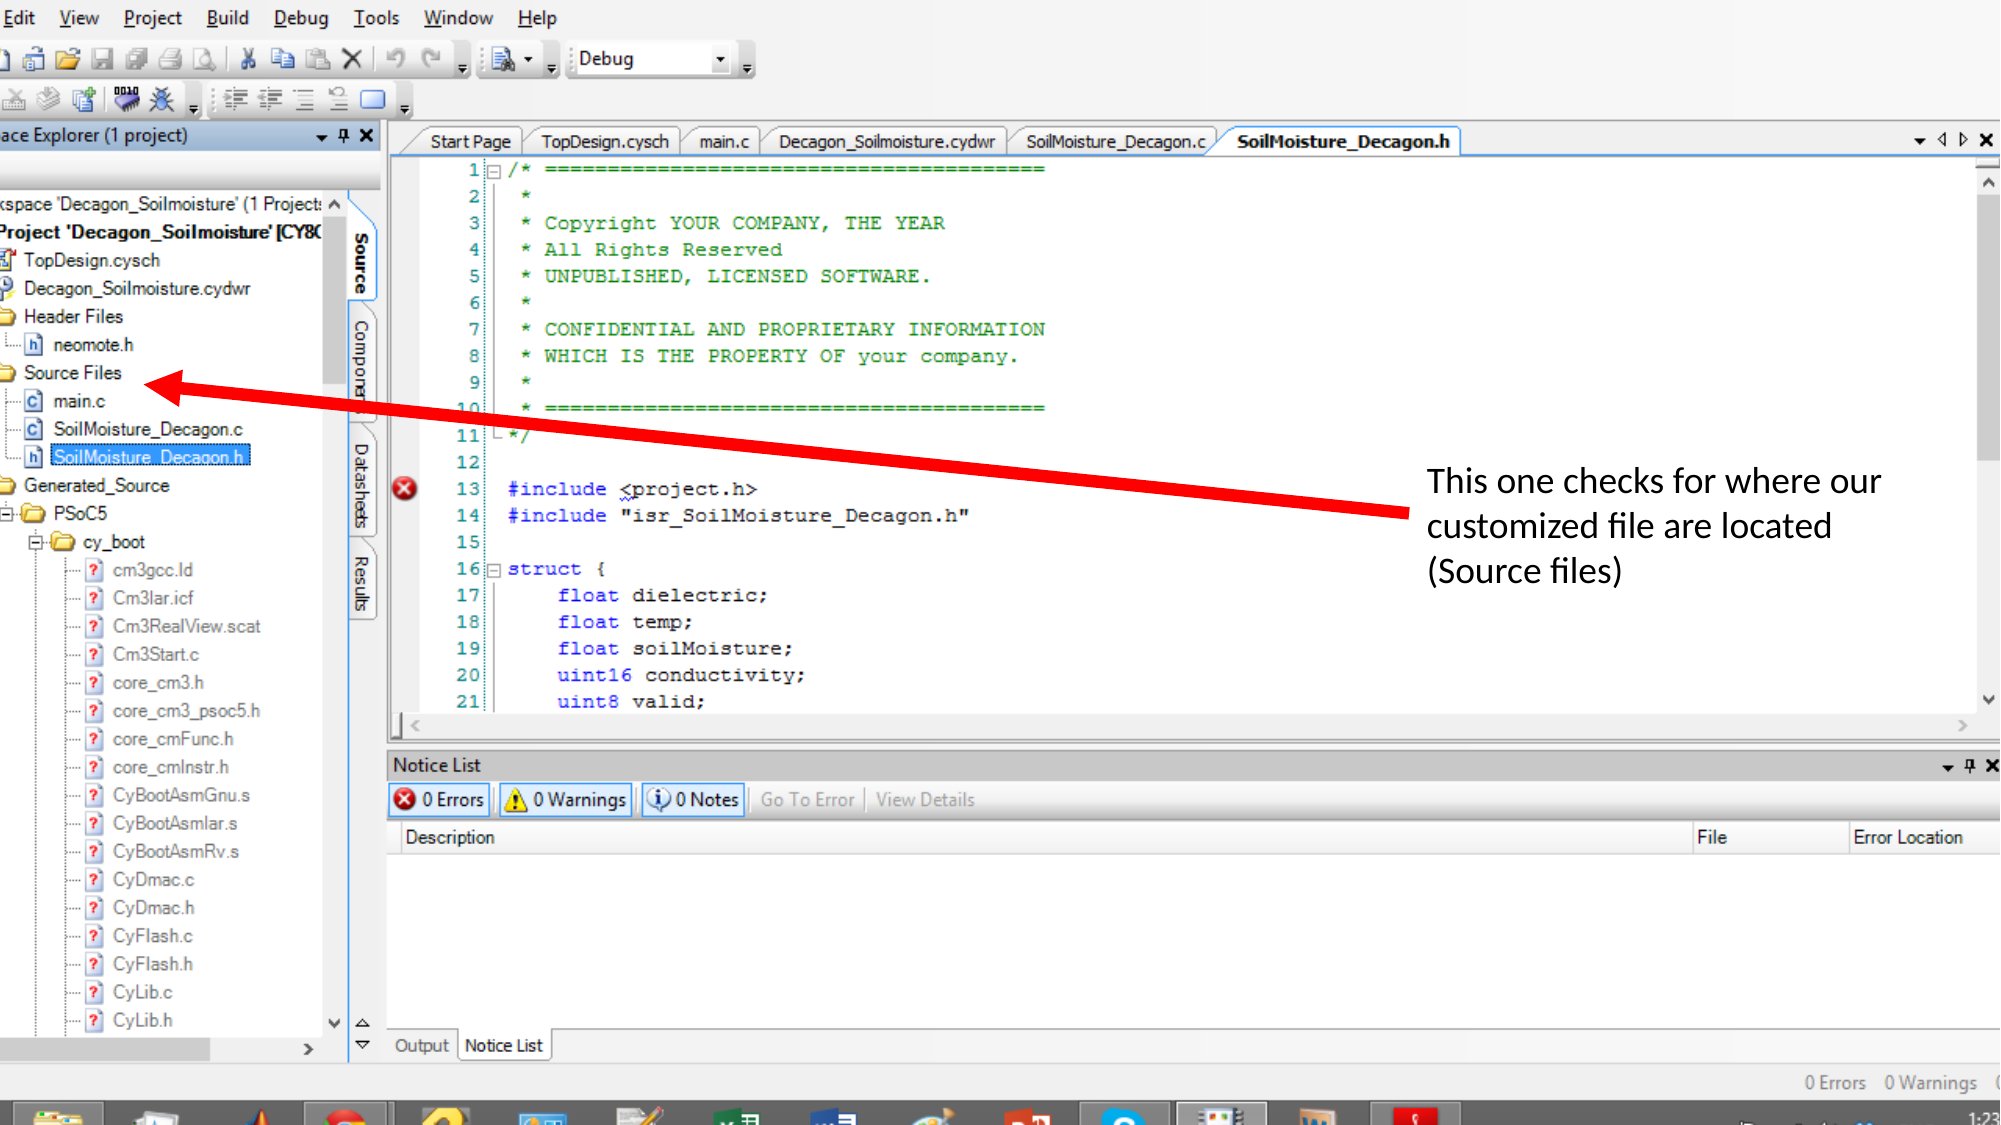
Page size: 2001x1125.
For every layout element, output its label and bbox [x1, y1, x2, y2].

text_box [143, 384, 1410, 514]
picture [1114, 1118, 1135, 1125]
picture [0, 0, 2000, 1125]
